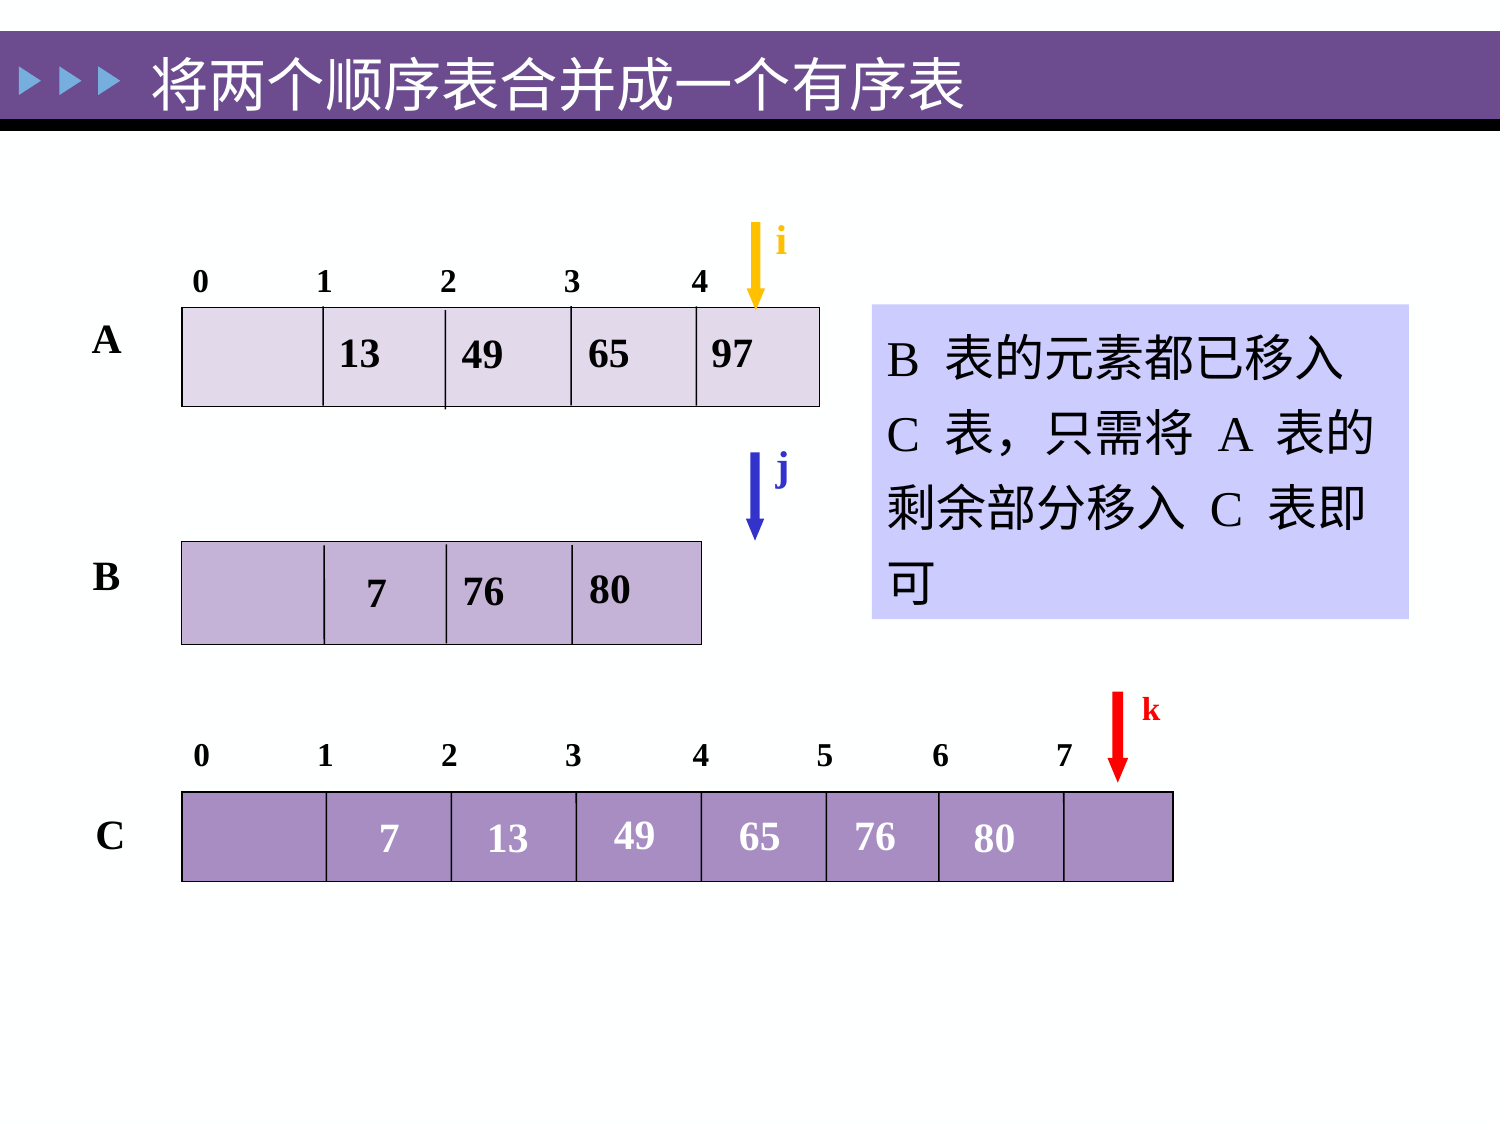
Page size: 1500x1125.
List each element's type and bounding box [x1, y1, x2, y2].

text_box [178, 679, 1206, 781]
text_box [1065, 791, 1173, 882]
text_box [80, 791, 1064, 882]
text_box [77, 541, 178, 607]
text_box [76, 205, 840, 410]
text_box [181, 541, 702, 645]
text_box [871, 304, 1409, 620]
text_box [135, 23, 1057, 112]
text_box [745, 431, 840, 541]
